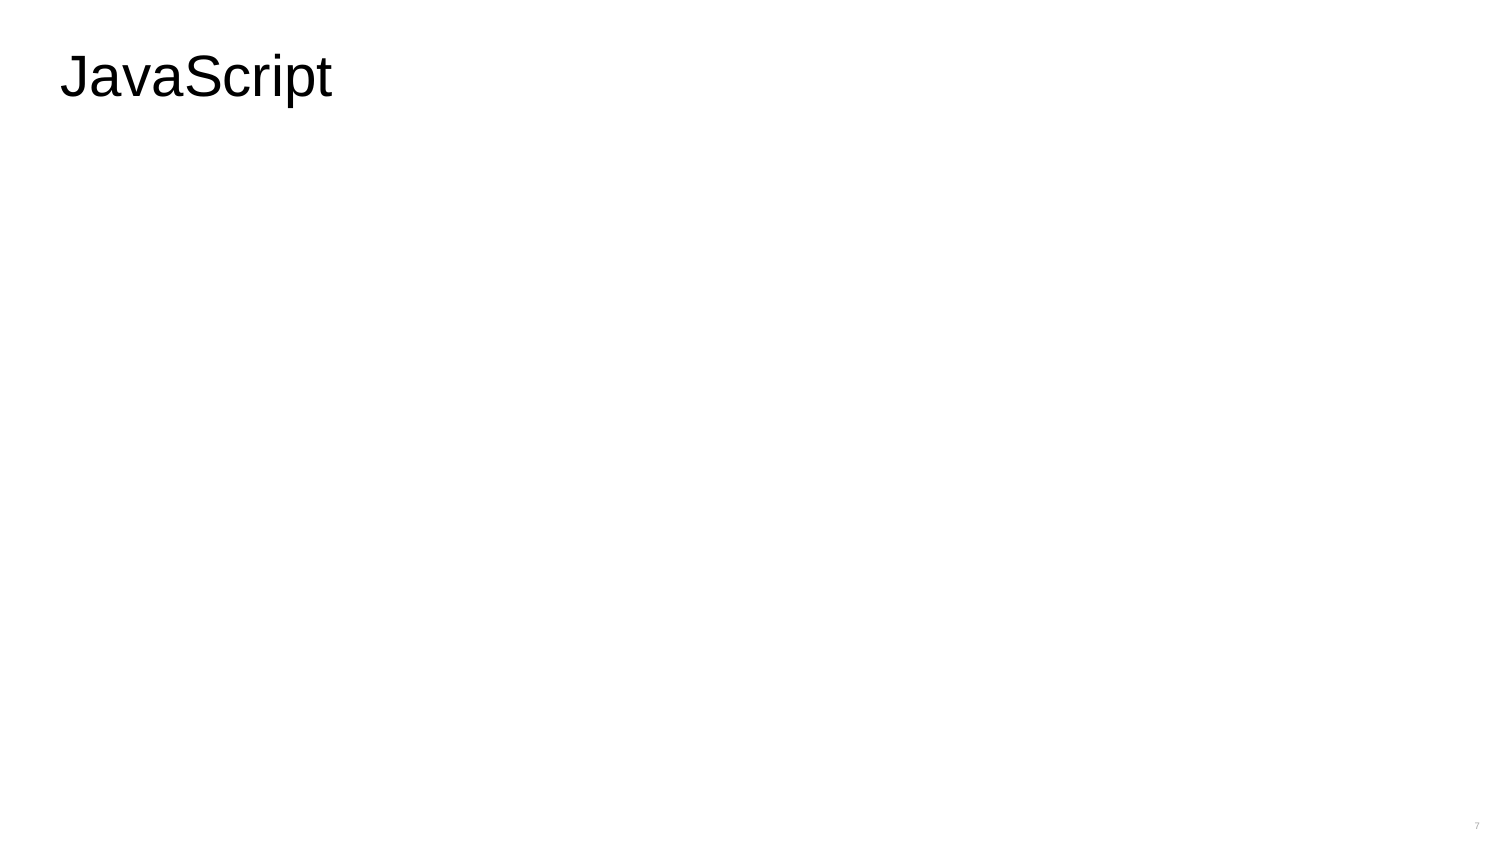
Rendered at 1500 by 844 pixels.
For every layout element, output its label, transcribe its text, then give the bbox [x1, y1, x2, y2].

title JavaScript [38, 34, 1463, 118]
slide_number 7 [1144, 813, 1495, 839]
